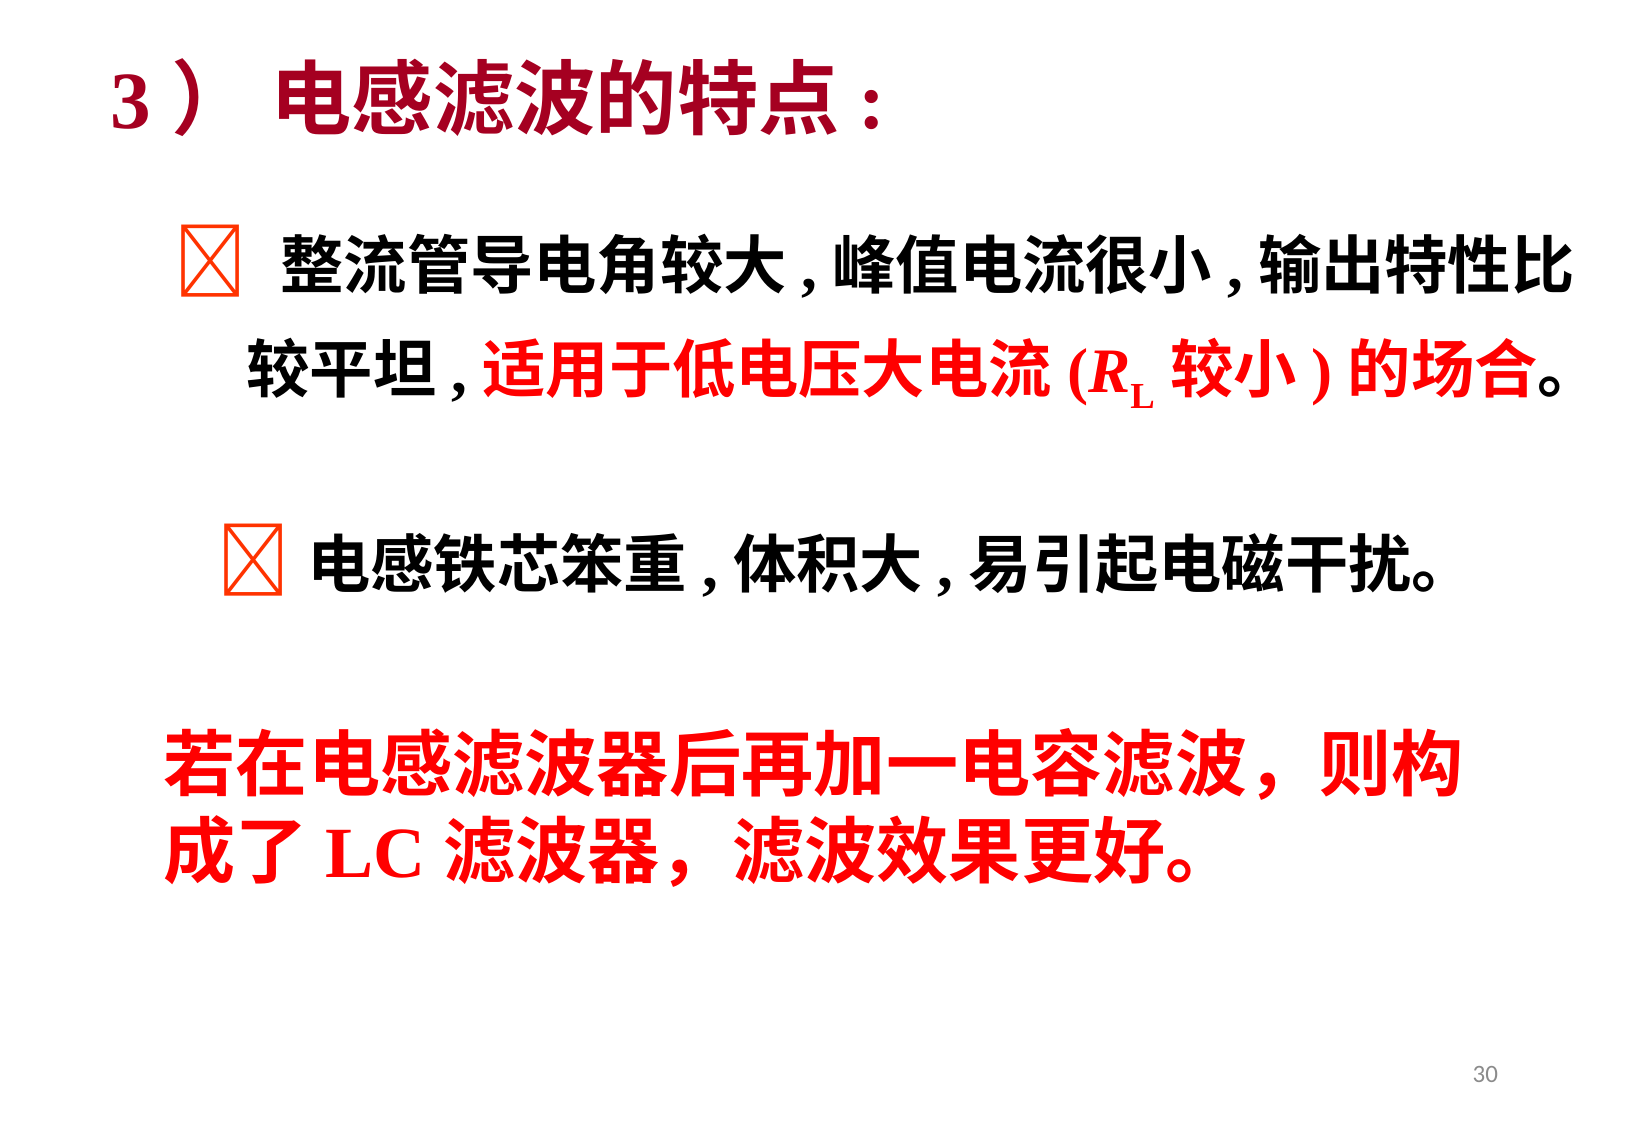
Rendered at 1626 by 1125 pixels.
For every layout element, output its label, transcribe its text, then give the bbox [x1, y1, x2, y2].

text_box  整流管导电角较大,峰值电流很小,输出特性比 较平坦,适用于低电压大电流(RL较小)的场合。 [159, 183, 1625, 423]
slide_number 30 [1147, 1042, 1514, 1103]
text_box 电感铁芯笨重,体积大,易引起电磁干扰。 [203, 508, 1575, 610]
text_box 3） 电感滤波的特点: [95, 40, 901, 153]
text_box 若在电感滤波器后再加一电容滤波，则构成了LC滤波器，滤波效果更好。 [148, 711, 1520, 900]
